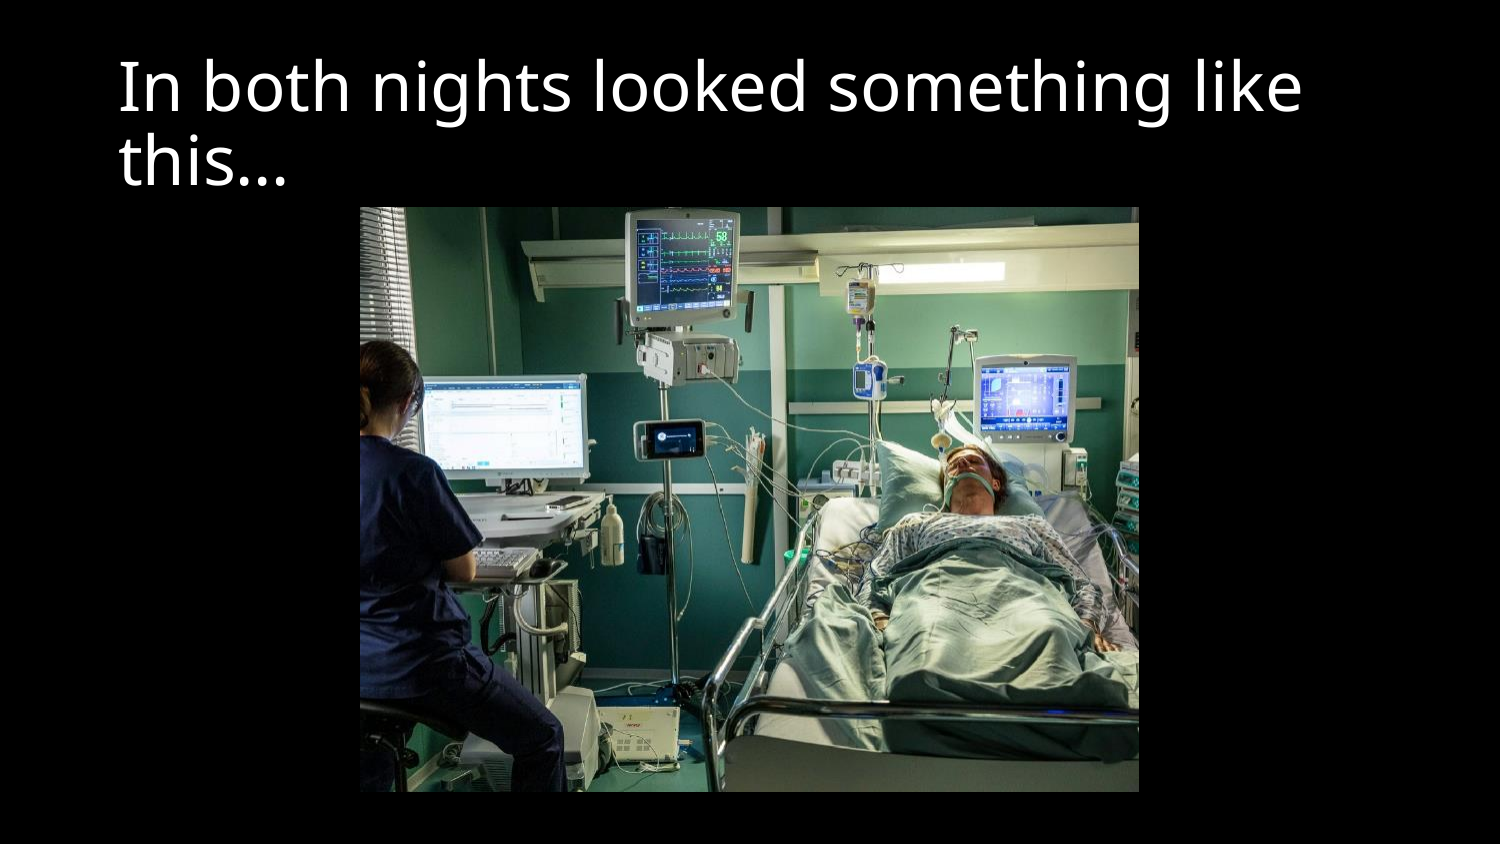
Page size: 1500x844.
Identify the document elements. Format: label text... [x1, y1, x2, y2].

picture [360, 207, 1139, 792]
title In both nights looked something like this… [103, 44, 1397, 208]
